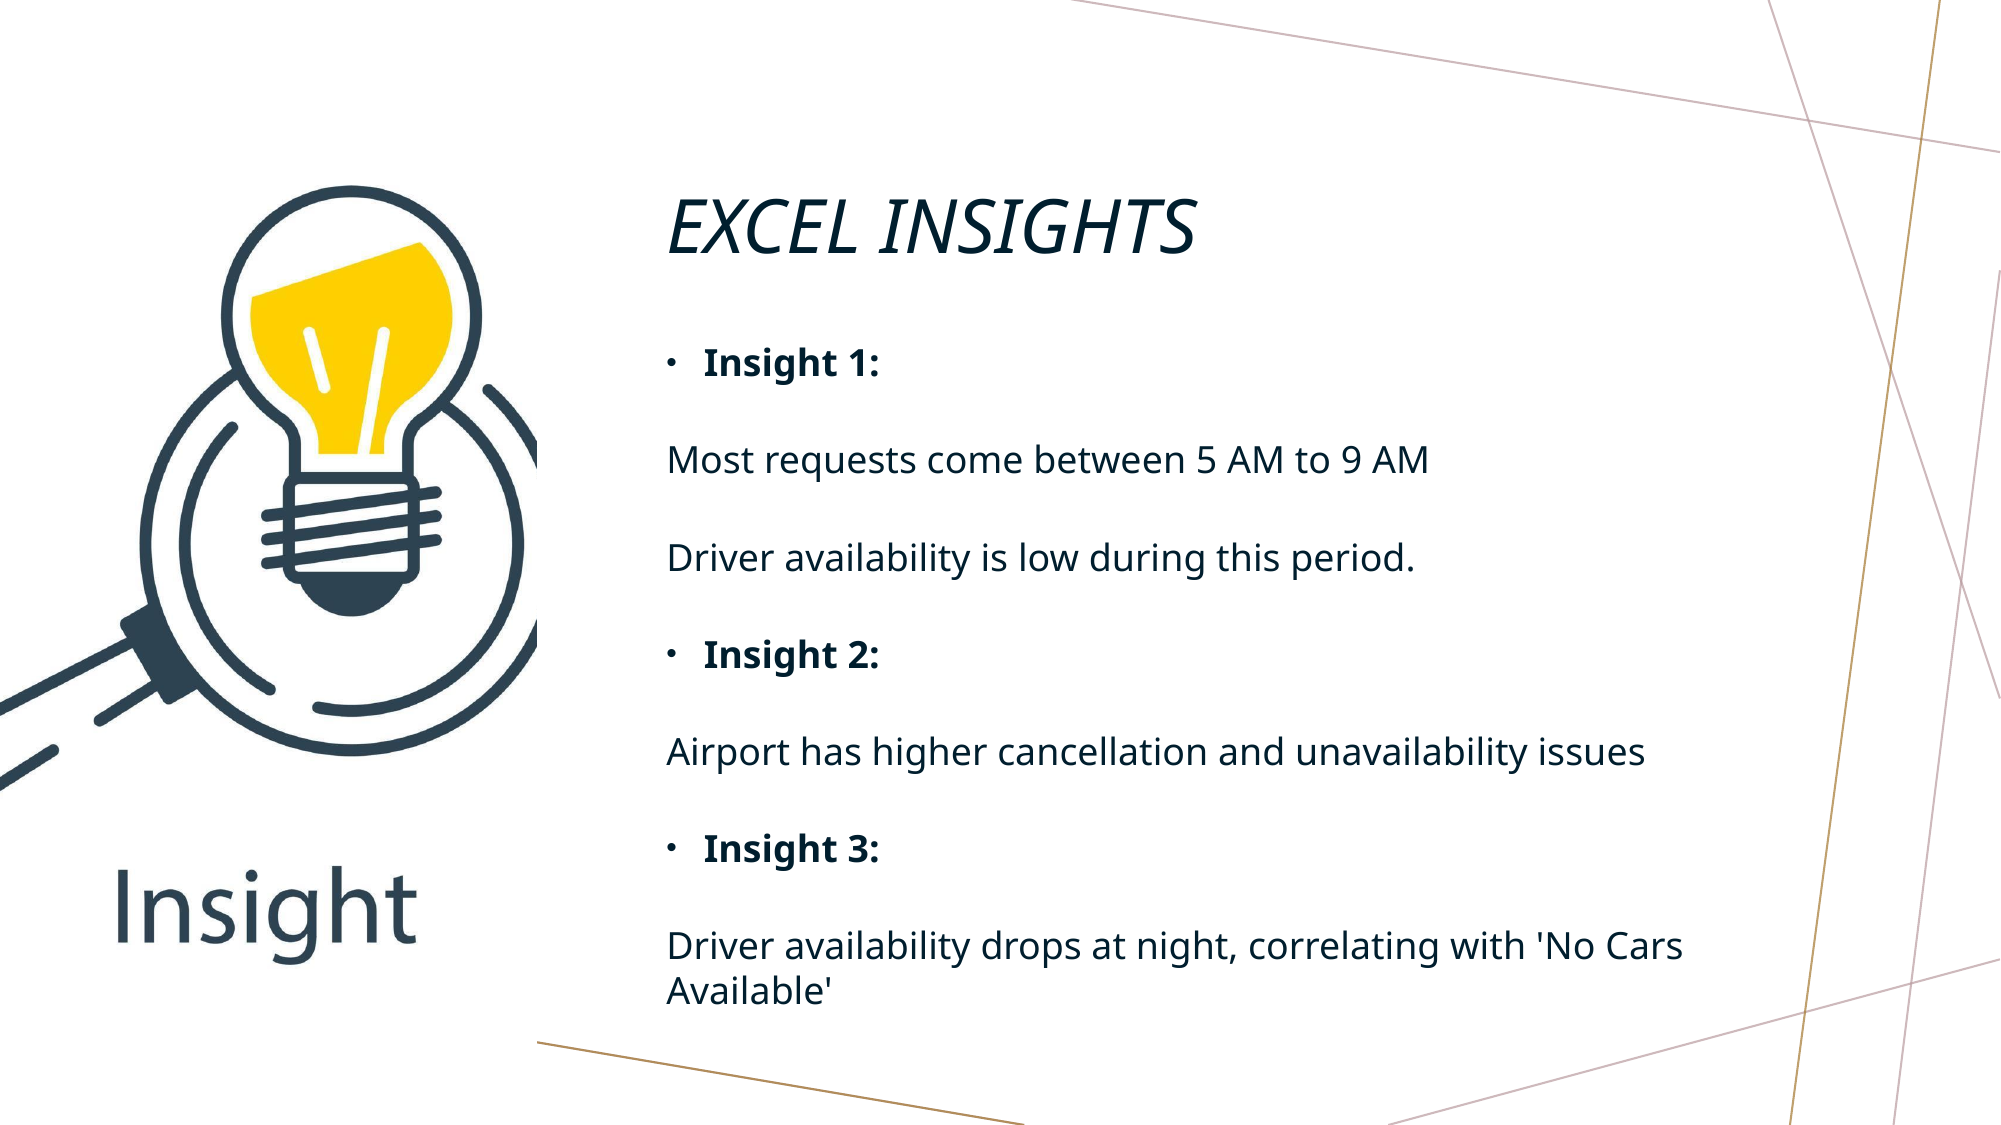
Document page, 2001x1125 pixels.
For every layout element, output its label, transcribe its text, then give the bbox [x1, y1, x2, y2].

list Insight 1: Most requests come between 5 AM to 9 AM Driver availability is low during this period. Insight 2: Airport has higher cancellation and unavailability issues Insight 3: Driver availability drops at night, correlating with 'No Cars Available' [651, 331, 1790, 1037]
title Excel Insights [651, 30, 1789, 278]
picture [0, 0, 537, 1125]
